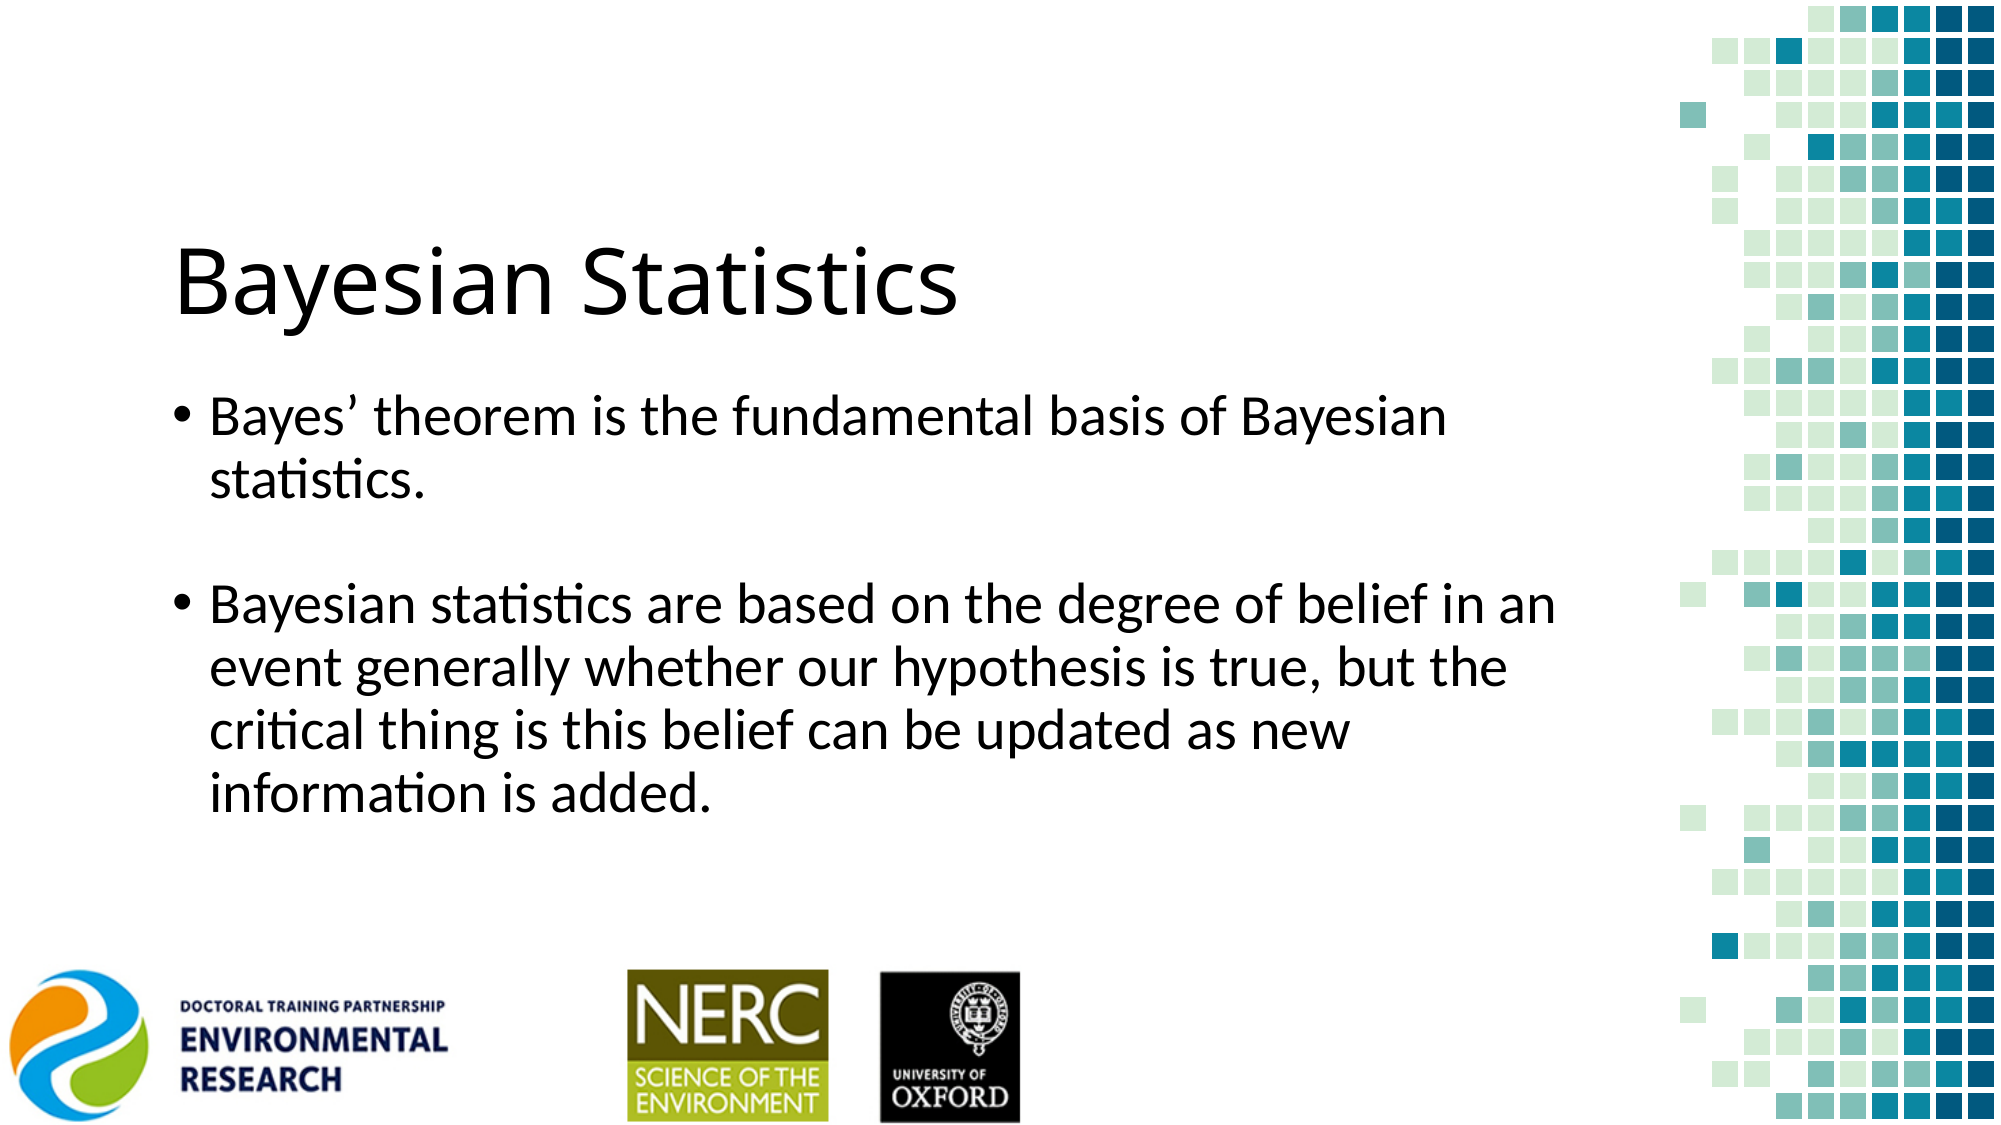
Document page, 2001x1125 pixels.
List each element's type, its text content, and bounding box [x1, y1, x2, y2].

title Bayesian Statistics [157, 161, 1636, 350]
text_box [0, 964, 1676, 1125]
list Bayes’ theorem is the fundamental basis of Bayesian statistics. Bayesian statistics are based on the degree of belief in an event generally whether our hypothesis is true, but the critical thing is this belief can be updated as new information is added. [157, 370, 1636, 964]
